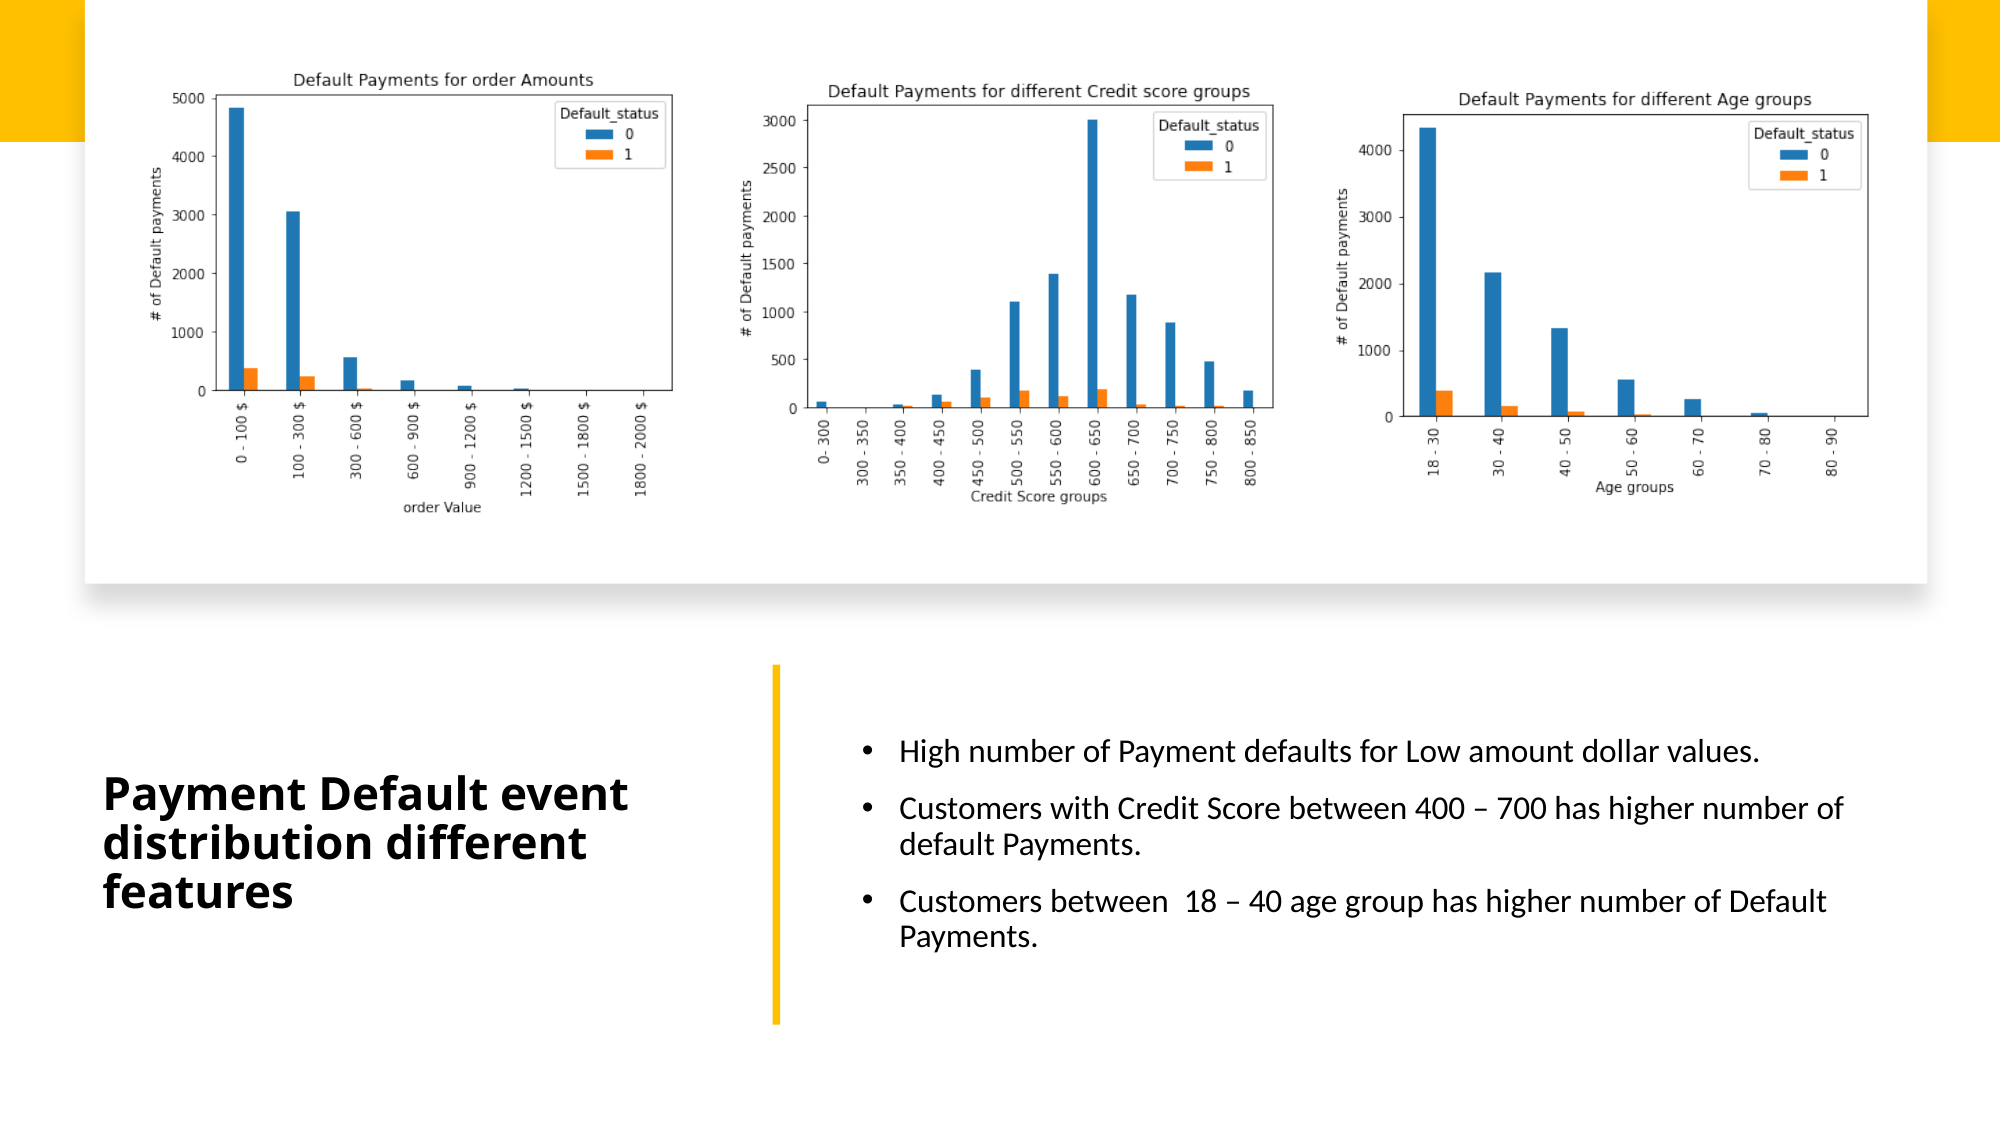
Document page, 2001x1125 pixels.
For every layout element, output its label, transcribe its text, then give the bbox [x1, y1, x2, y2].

picture [142, 63, 680, 525]
text_box [772, 664, 781, 1026]
text_box [0, 143, 2000, 1125]
text_box [0, 0, 84, 143]
picture [1327, 82, 1876, 505]
text_box [84, 0, 1928, 585]
title Payment Default event distribution different features [87, 644, 721, 1045]
text_box [1928, 0, 2000, 143]
list High number of Payment defaults for Low amount dollar values. Customers with Credit Score between 400 – 700 has higher number of default Payments. Customers between 18 – 40 age group has higher number of Default Payments. [846, 644, 1928, 1045]
picture [732, 74, 1281, 513]
